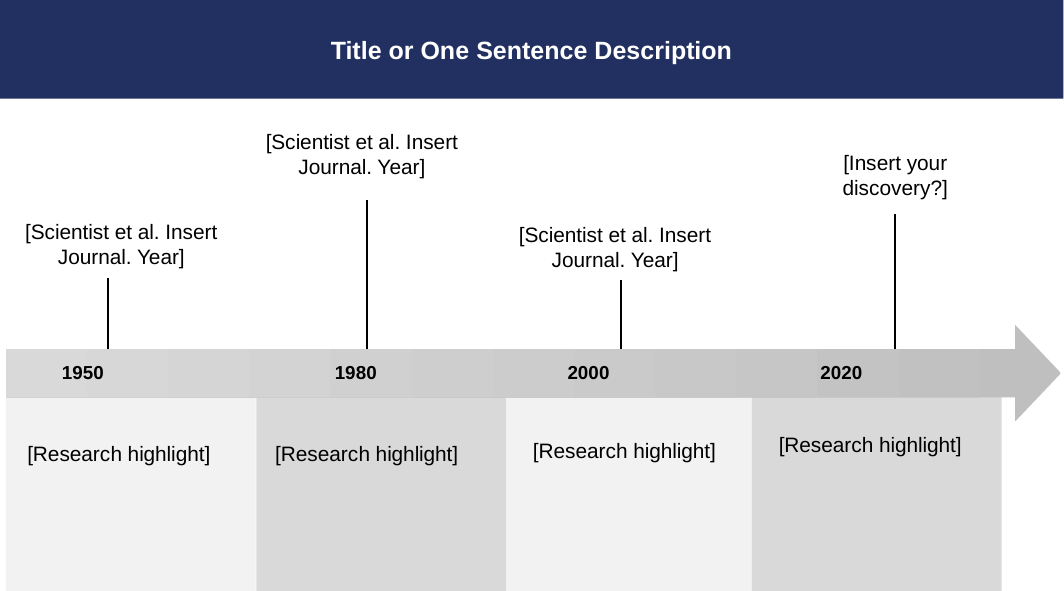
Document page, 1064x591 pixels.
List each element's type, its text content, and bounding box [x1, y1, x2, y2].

text_box [Research highlight] [517, 430, 731, 471]
text_box [Research highlight] [763, 424, 977, 465]
text_box 1950 [36, 353, 129, 391]
text_box 2000 [542, 353, 635, 391]
text_box 1980 [309, 353, 402, 391]
text_box [751, 399, 1003, 591]
text_box [5, 399, 255, 591]
text_box 2020 [795, 353, 888, 391]
text_box [Research highlight] [260, 432, 474, 473]
text_box [505, 399, 751, 591]
text_box [Scientist et al. Insert Journal. Year] [246, 121, 478, 187]
text_box [4, 322, 1063, 425]
text_box [Scientist et al. Insert Journal. Year] [5, 211, 238, 276]
text_box [Insert your discovery?] [779, 142, 1012, 208]
text_box [Research highlight] [12, 433, 226, 473]
text_box [255, 399, 505, 591]
text_box Title or One Sentence Description [0, 0, 1064, 100]
text_box [Scientist et al. Insert Journal. Year] [499, 214, 731, 280]
